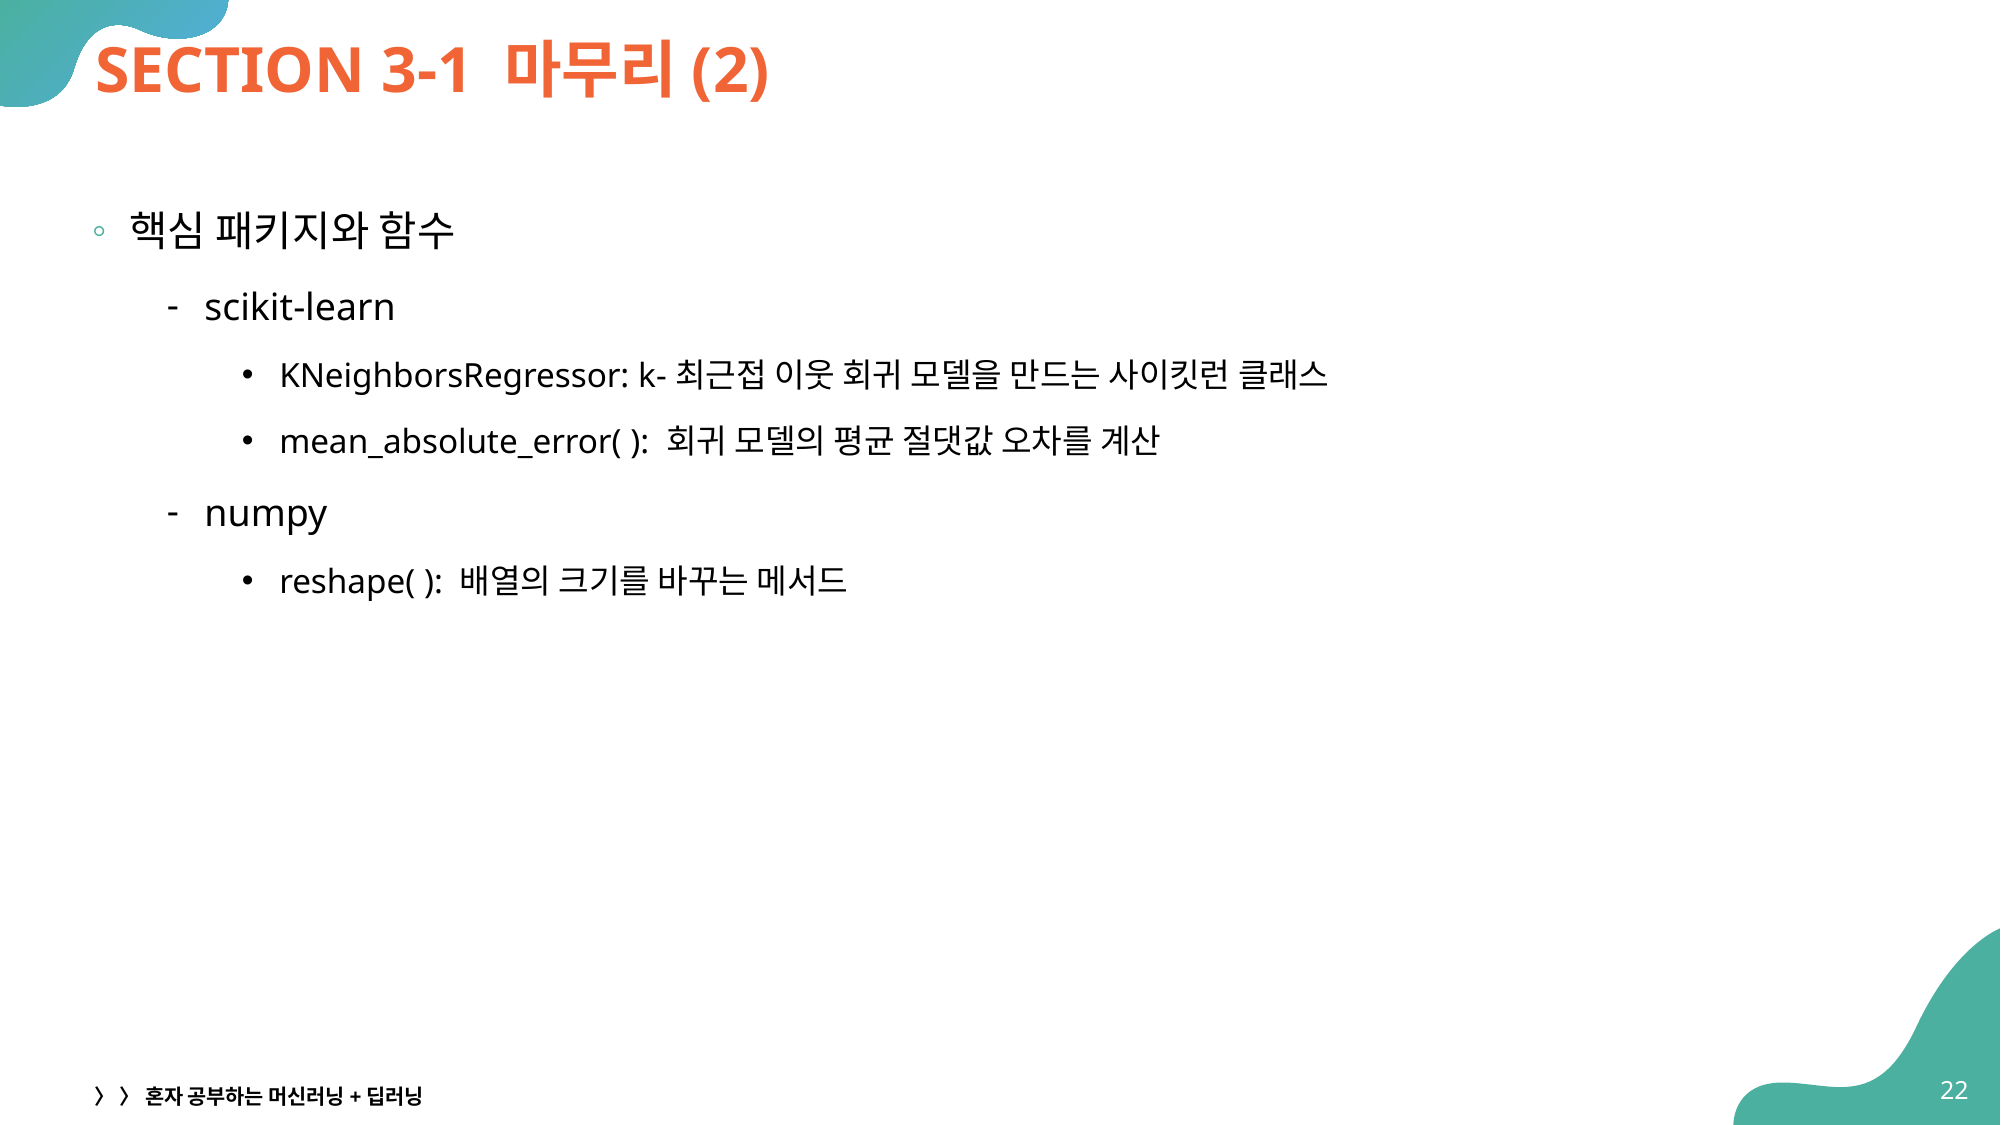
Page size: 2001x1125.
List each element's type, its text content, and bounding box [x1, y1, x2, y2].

footer 〉 〉 혼자 공부하는 머신러닝+딥러닝 [79, 1078, 755, 1114]
slide_number 22 [1917, 1061, 1984, 1122]
list 핵심 패키지와 함수 scikit-learn KNeighborsRegressor: k-최근접 이웃 회귀 모델을 만드는 사이킷런 클래스 mean_absolute_error( ): 회귀 모델의 평균 절댓값 오차를 계산 numpy reshape( ): 배열의 크기를 바꾸는 메서드 [76, 177, 1981, 1088]
title SECTION 3-1 마무리(2) [79, 17, 1931, 128]
